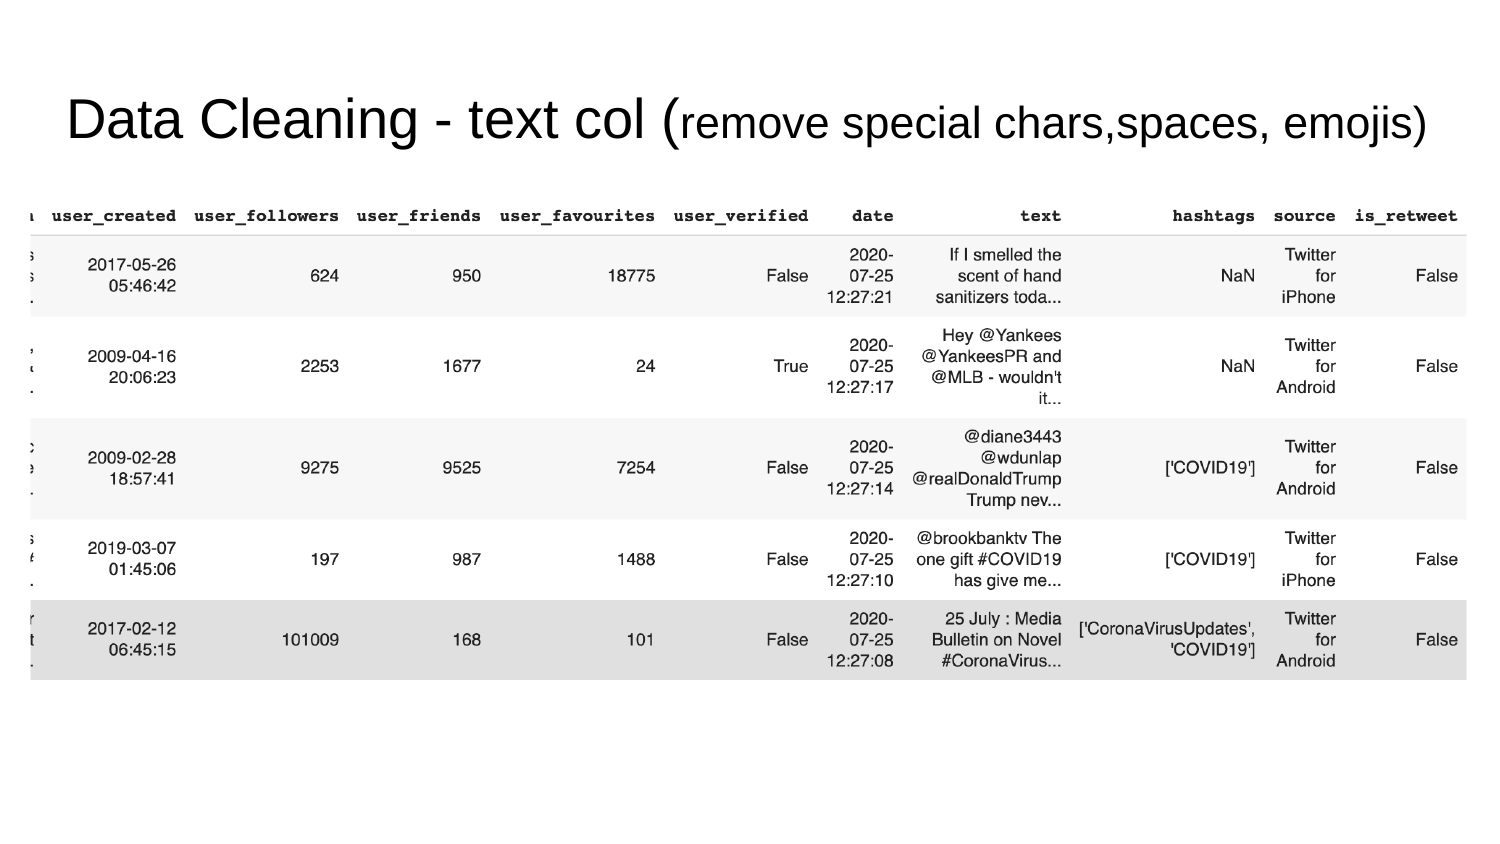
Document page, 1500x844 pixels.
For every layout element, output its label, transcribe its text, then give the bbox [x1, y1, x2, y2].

picture [24, 191, 1476, 696]
title Data Cleaning - text col (remove special chars,spaces, emojis) [51, 72, 1449, 167]
